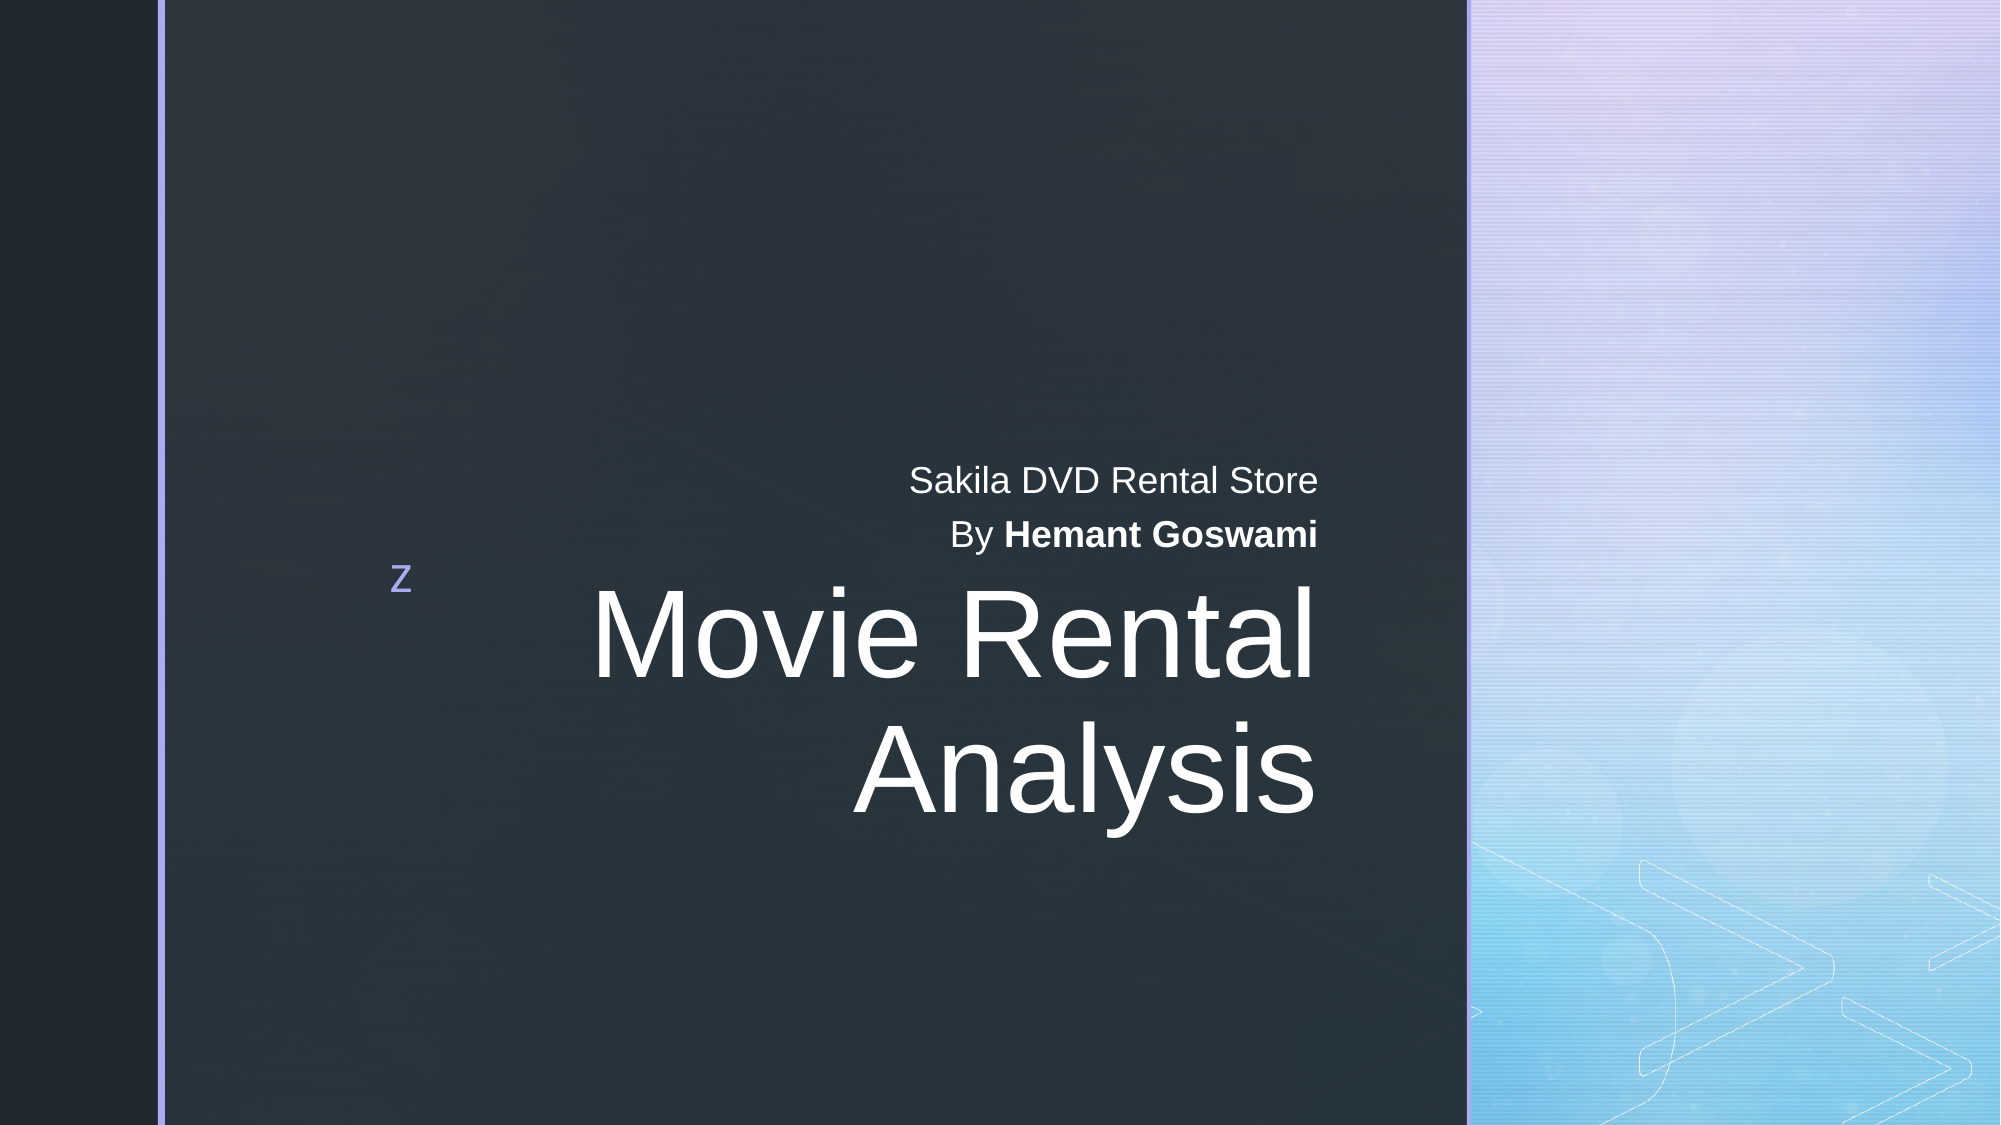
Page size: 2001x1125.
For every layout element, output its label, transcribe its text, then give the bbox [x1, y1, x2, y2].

subtitle Sakila DVD Rental Store By Hemant Goswami [454, 372, 1334, 563]
title Movie Rental Analysis [428, 562, 1334, 935]
picture [1472, 0, 2001, 1125]
